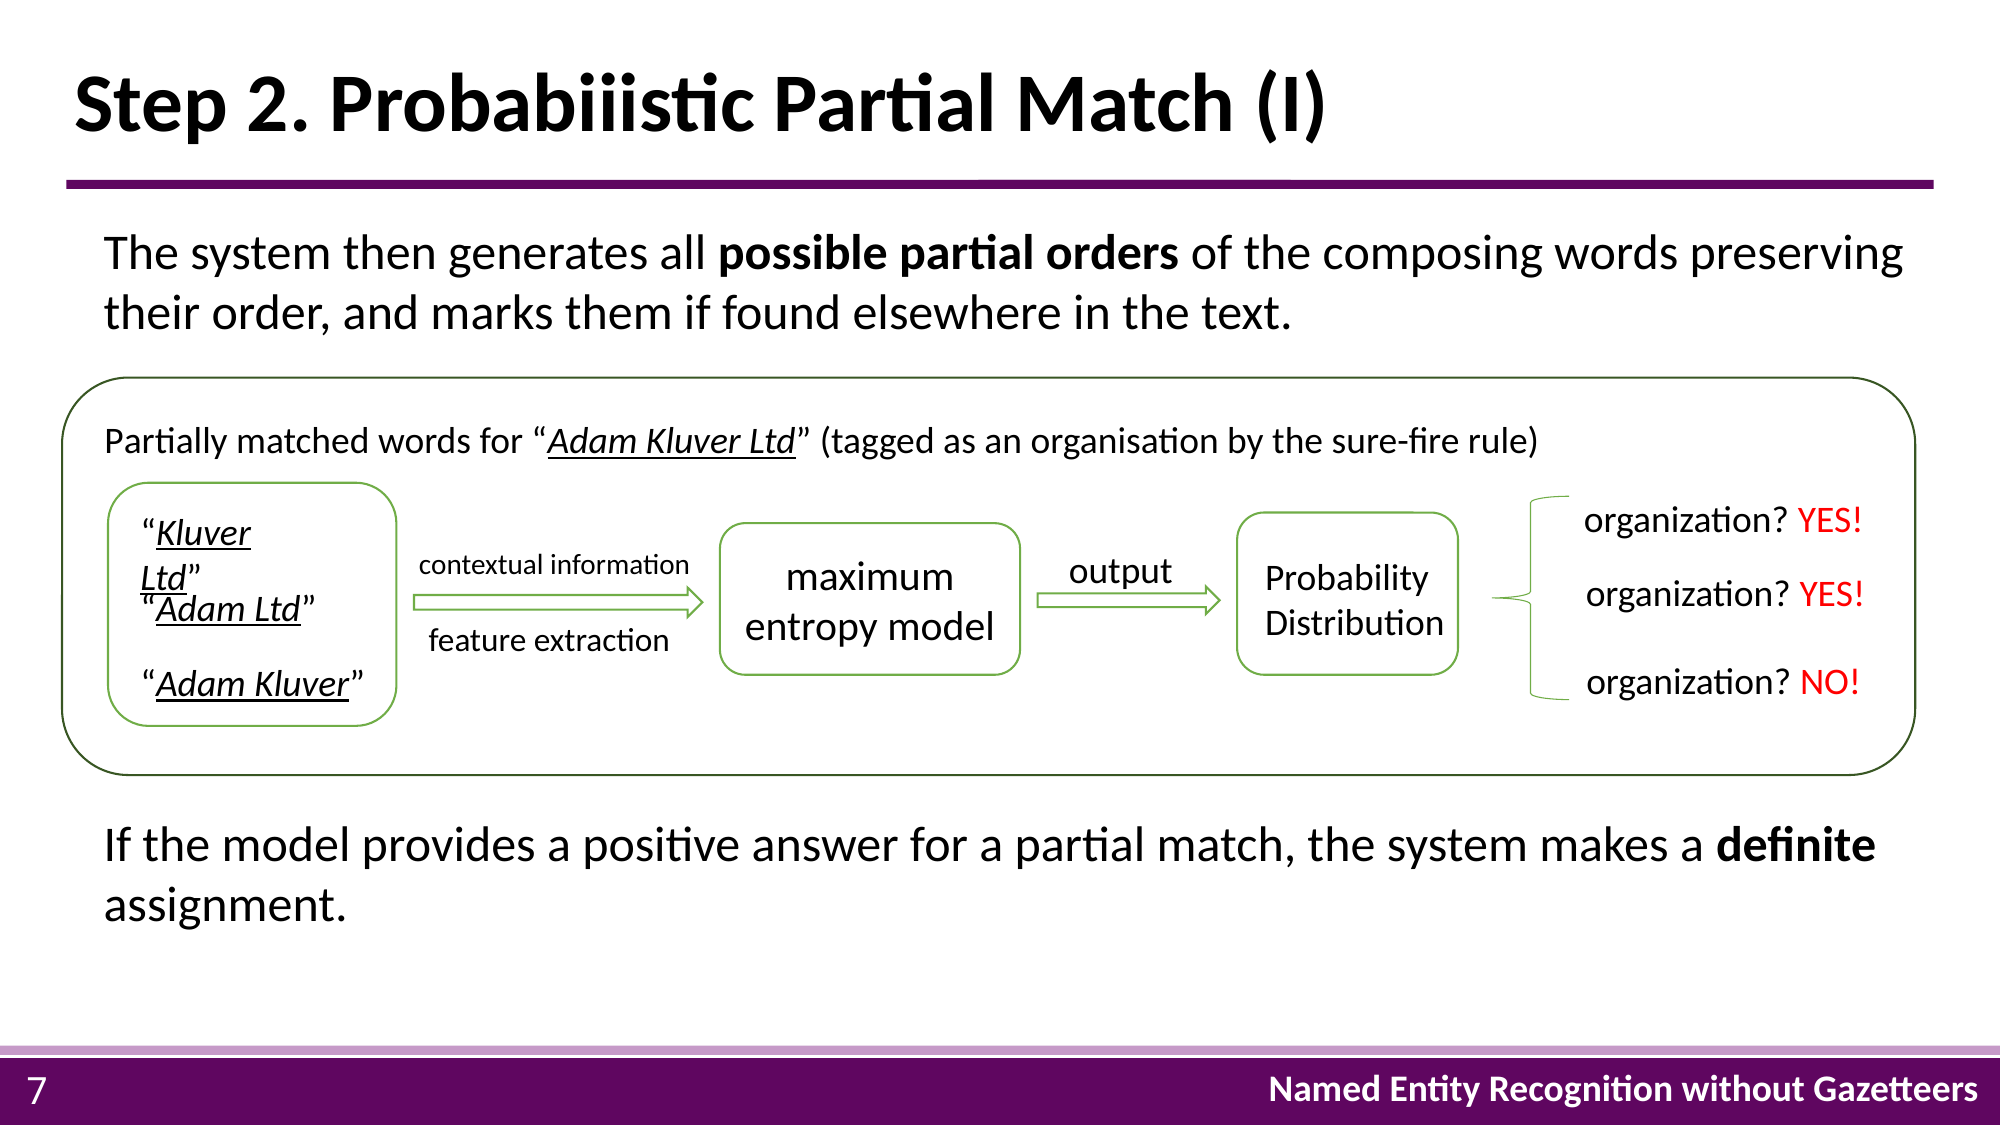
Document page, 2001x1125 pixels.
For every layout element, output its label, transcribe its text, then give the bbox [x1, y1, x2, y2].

text_box [60, 376, 1917, 777]
text_box output [1053, 538, 1204, 599]
text_box organization? NO! [1571, 649, 1896, 710]
text_box organization? YES! [1571, 561, 1896, 622]
text_box [1036, 583, 1222, 617]
text_box “Adam Ltd” [125, 576, 339, 637]
text_box feature extraction [414, 611, 793, 666]
text_box maximum entropy model [718, 522, 1022, 676]
text_box [106, 481, 398, 727]
title Step 2. Probabiiistic Partial Match (I) [59, 29, 1785, 180]
text_box Probability Distribution [1250, 545, 1485, 651]
text_box The system then generates all possible partial orders of the composing words preserving their order, and marks them if found elsewhere in the text. [88, 212, 1942, 347]
text_box Partially matched words for “Adam Kluver Ltd” (tagged as an organisation by the sure-fire rule) [89, 409, 1654, 469]
text_box If the model provides a positive answer for a partial match, the system makes a definite assignment. [88, 804, 1916, 939]
text_box [412, 585, 704, 611]
text_box [1236, 511, 1460, 676]
text_box “Kluver Ltd” [125, 500, 328, 576]
text_box “Adam Kluver” [125, 652, 414, 712]
text_box [1491, 495, 1570, 701]
text_box organization? YES! [1569, 487, 1894, 548]
text_box contextual information [404, 537, 747, 588]
